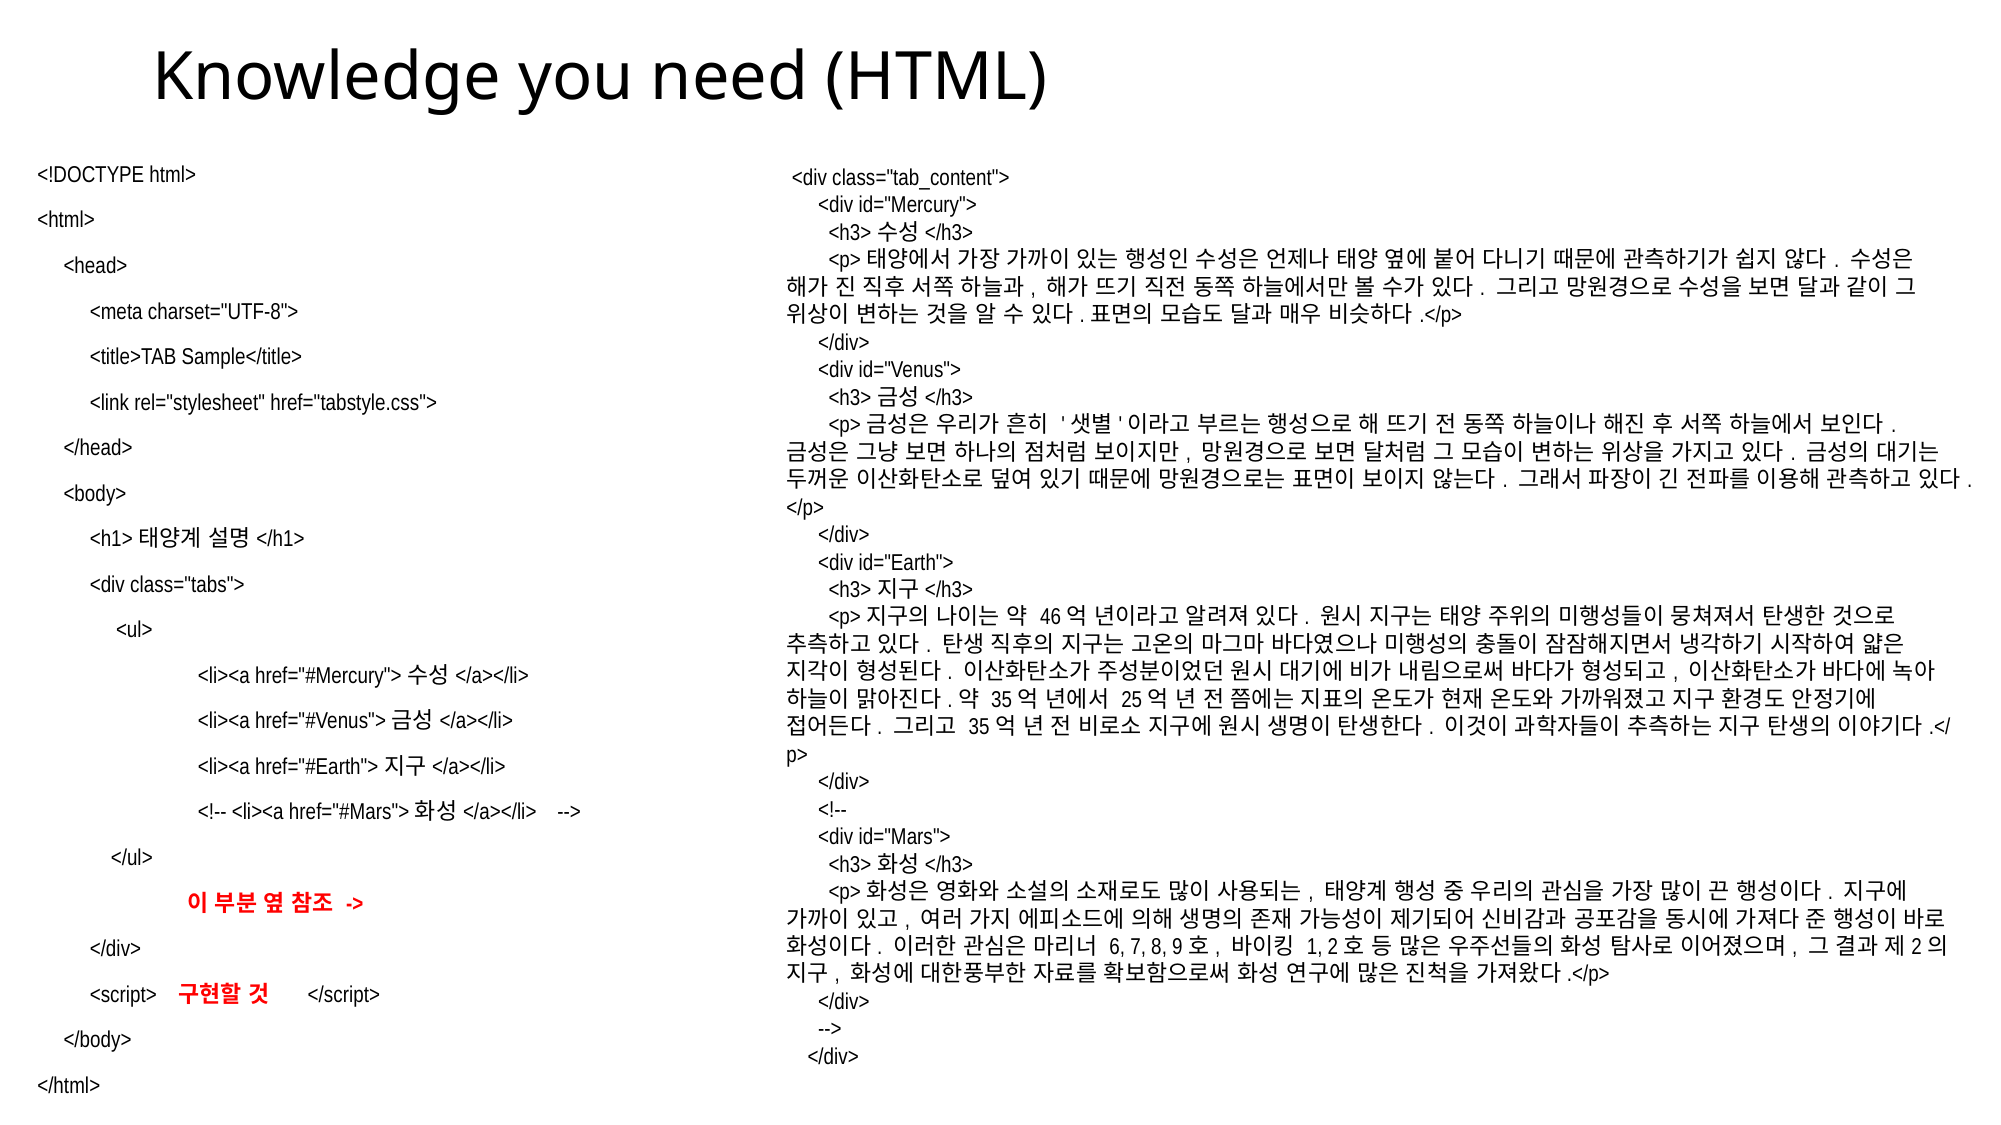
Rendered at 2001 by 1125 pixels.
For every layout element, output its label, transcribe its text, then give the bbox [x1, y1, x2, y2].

text_box <div class="tab_content"> <div id="Mercury"> <h3>수성</h3> <p>태양에서 가장 가까이 있는 행성인 수성은 언제나 태양 옆에 붙어 다니기 때문에 관측하기가 쉽지 않다. 수성은 해가 진 직후 서쪽 하늘과, 해가 뜨기 직전 동쪽 하늘에서만 볼 수가 있다. 그리고 망원경으로 수성을 보면 달과 같이 그 위상이 변하는 것을 알 수 있다.표면의 모습도 달과 매우 비슷하다.</p> </div> <div id="Venus"> <h3>금성</h3> <p>금성은 우리가 흔히 '샛별'이라고 부르는 행성으로 해 뜨기 전 동쪽 하늘이나 해진 후 서쪽 하늘에서 보인다. 금성은 그냥 보면 하나의 점처럼 보이지만, 망원경으로 보면 달처럼 그 모습이 변하는 위상을 가지고 있다. 금성의 대기는 두꺼운 이산화탄소로 덮여 있기 때문에 망원경으로는 표면이 보이지 않는다. 그래서 파장이 긴 전파를 이용해 관측하고 있다.</p> </div> <div id="Earth"> <h3>지구</h3> <p>지구의 나이는 약 46억 년이라고 알려져 있다. 원시 지구는 태양 주위의 미행성들이 뭉쳐져서 탄생한 것으로 추측하고 있다. 탄생 직후의 지구는 고온의 마그마 바다였으나 미행성의 충돌이 잠잠해지면서 냉각하기 시작하여 얇은 지각이 형성된다. 이산화탄소가 주성분이었던 원시 대기에 비가 내림으로써 바다가 형성되고, 이산화탄소가 바다에 녹아 하늘이 맑아진다.약 35억 년에서 25억 년 전 쯤에는 지표의 온도가 현재 온도와 가까워졌고 지구 환경도 안정기에 접어든다. 그리고 35억 년 전 비로소 지구에 원시 생명이 탄생한다. 이것이 과학자들이 추측하는 지구 탄생의 이야기다.</p> </div> <!-- <div id="Mars"> <h3>화성</h3> <p>화성은 영화와 소설의 소재로도 많이 사용되는, 태양계 행성 중 우리의 관심을 가장 많이 끈 행성이다. 지구에 가까이 있고, 여러 가지 에피소드에 의해 생명의 존재 가능성이 제기되어 신비감과 공포감을 동시에 가져다 준 행성이 바로 화성이다. 이러한 관심은 마리너 6, 7, 8, 9호, 바이킹 1, 2호 등 많은 우주선들의 화성 탐사로 이어졌으며, 그 결과 제2의 지구, 화성에 대한풍부한 자료를 확보함으로써 화성 연구에 많은 진척을 가져왔다.</p> </div> --> </div> [771, 155, 1978, 1077]
list <!DOCTYPE html> <html> <head> <meta charset="UTF-8"> <title>TAB Sample</title> <link rel="stylesheet" href="tabstyle.css"> </head> <body> <h1>태양계 설명</h1> <div class="tabs"> <ul> <li><a href="#Mercury">수성</a></li> <li><a href="#Venus">금성</a></li> <li><a href="#Earth">지구</a></li> <!-- <li><a href="#Mars">화성</a></li> --> </ul> 이 부분 옆 참조 -> </div> <script> 구현할 것 </script> </body> </html> [22, 155, 786, 1115]
title Knowledge you need (HTML) [137, 0, 1863, 155]
